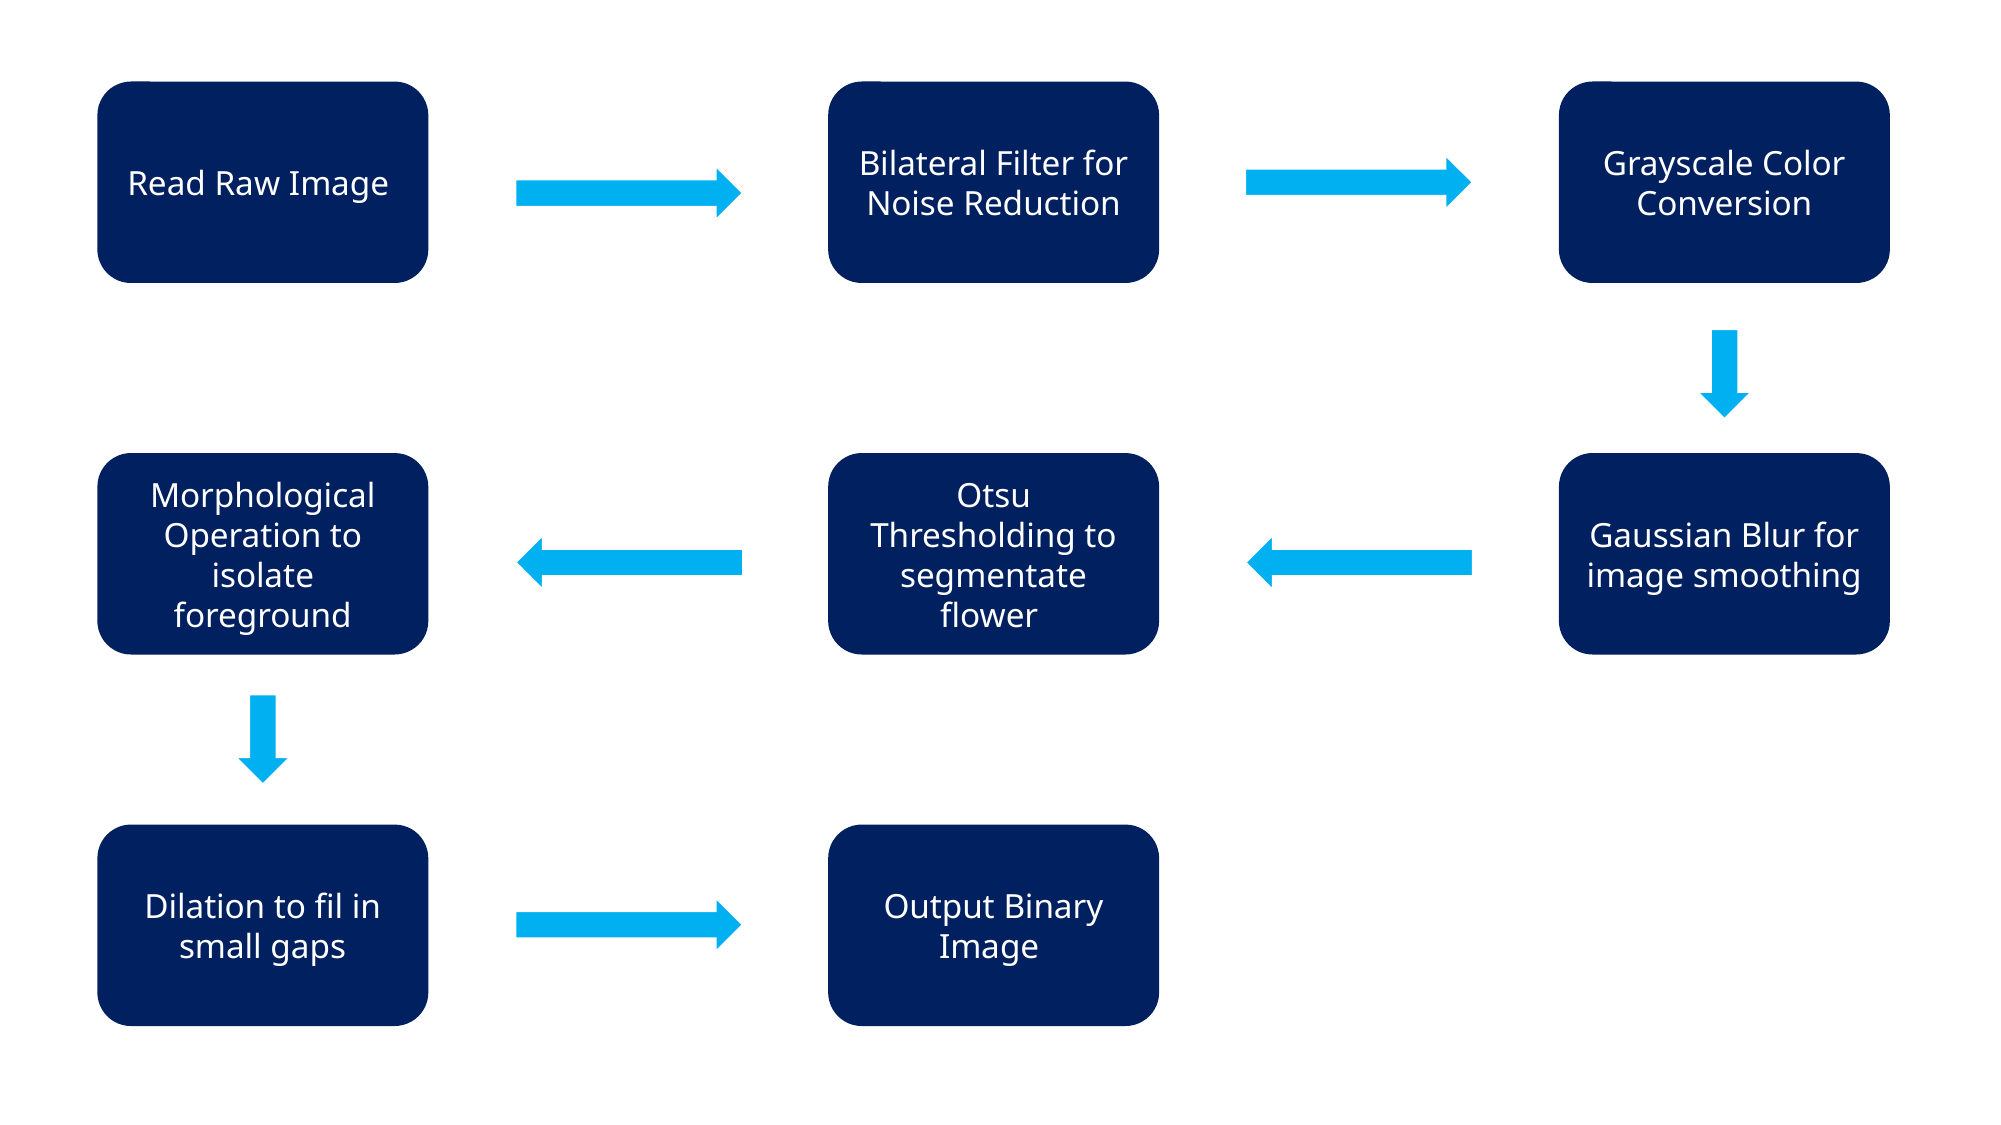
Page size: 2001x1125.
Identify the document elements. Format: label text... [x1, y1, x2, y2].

text_box [230, 692, 296, 788]
text_box Dilation to fil in small gaps [95, 822, 430, 1028]
text_box [1692, 327, 1757, 423]
text_box [1243, 149, 1476, 215]
text_box Gaussian Blur for image smoothing [1557, 451, 1892, 657]
text_box Read Raw Image [95, 79, 430, 285]
text_box Otsu Thresholding to segmentate flower [826, 451, 1161, 657]
text_box [513, 160, 746, 226]
text_box Bilateral Filter for Noise Reduction [826, 79, 1161, 285]
text_box Output Binary Image [826, 822, 1161, 1028]
text_box [1242, 530, 1476, 595]
text_box Morphological Operation to isolate foreground [95, 451, 430, 657]
text_box [512, 530, 746, 595]
text_box [513, 892, 746, 958]
text_box Grayscale Color Conversion [1557, 79, 1892, 285]
